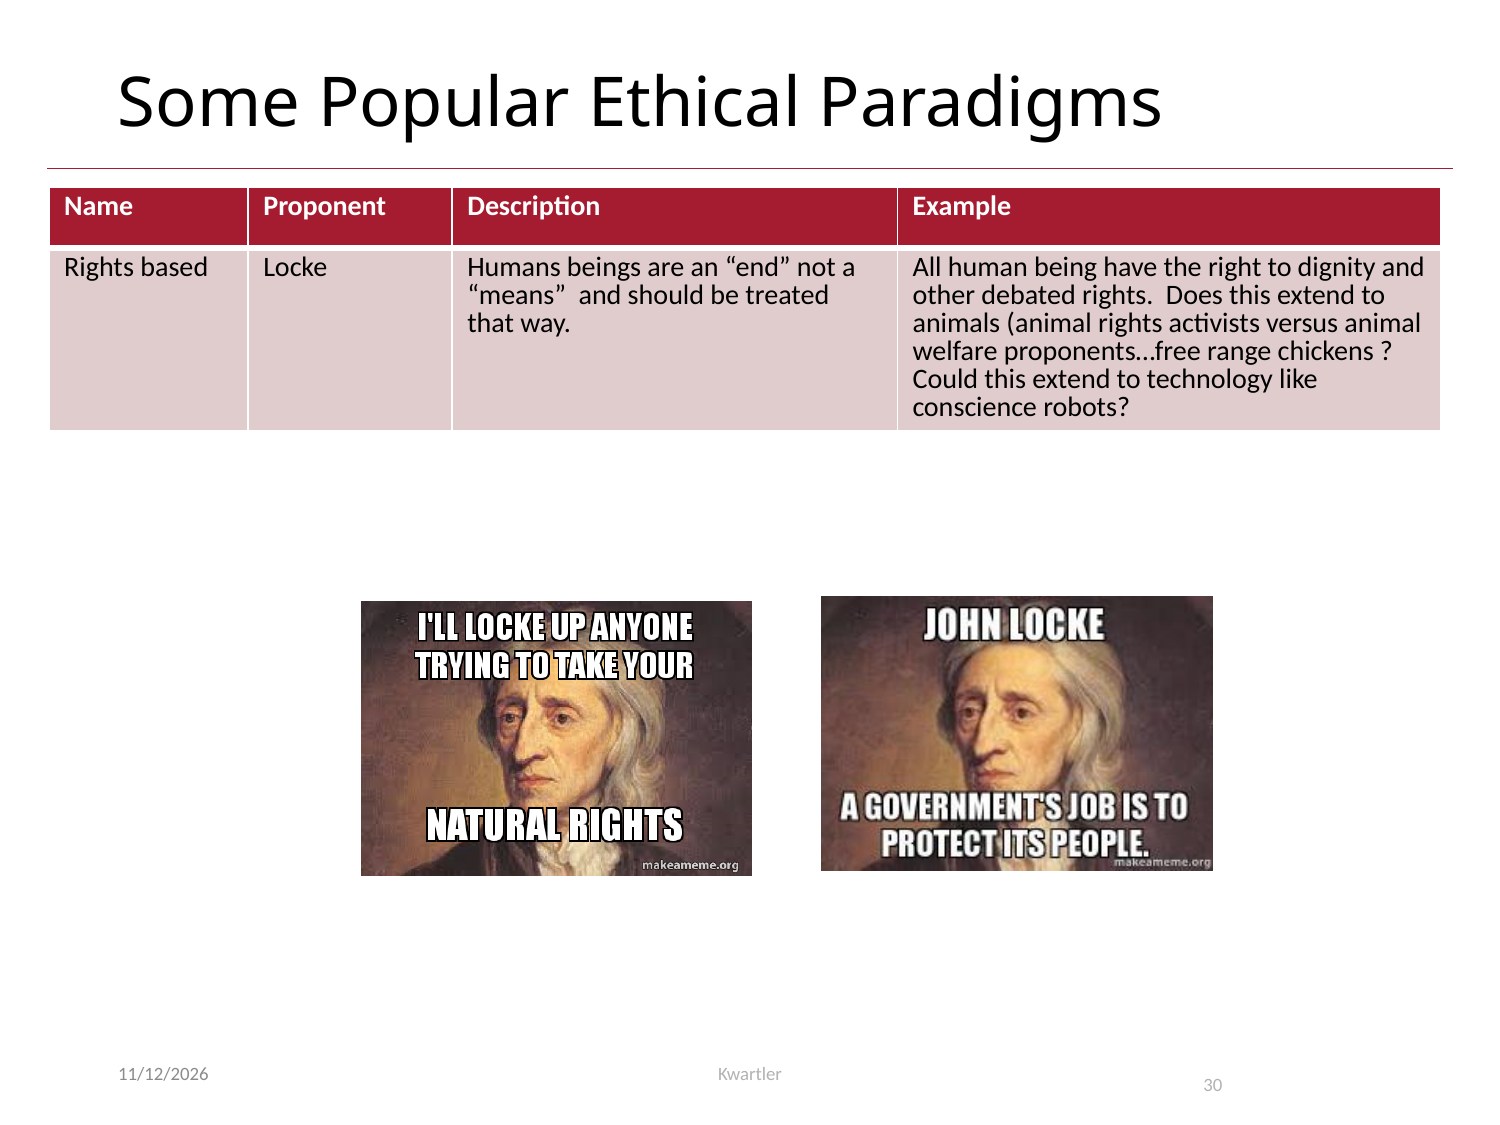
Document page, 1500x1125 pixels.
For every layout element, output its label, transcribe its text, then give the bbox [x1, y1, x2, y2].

table_cell Rights based [50, 251, 247, 430]
table_cell Humans beings are an “end” not a “means” and should be treated that way. [453, 251, 897, 430]
table_header Proponent [249, 188, 451, 245]
picture [361, 601, 752, 876]
title Some Popular Ethical Paradigms [103, 59, 1397, 157]
table_header Name [50, 188, 247, 245]
table_cell All human being have the right to dignity and other debated rights. Does this extend to animals (animal rights activists versus animal welfare proponents…free range chickens ? Could this extend to technology like conscience robots? [898, 251, 1440, 430]
picture [821, 596, 1213, 871]
table_cell Locke [249, 251, 451, 430]
slide_number 30 [1188, 1042, 1330, 1103]
table_header Description [453, 188, 897, 245]
table_header Example [898, 188, 1440, 245]
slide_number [103, 1042, 441, 1103]
footer Kwartler [496, 1042, 1004, 1103]
